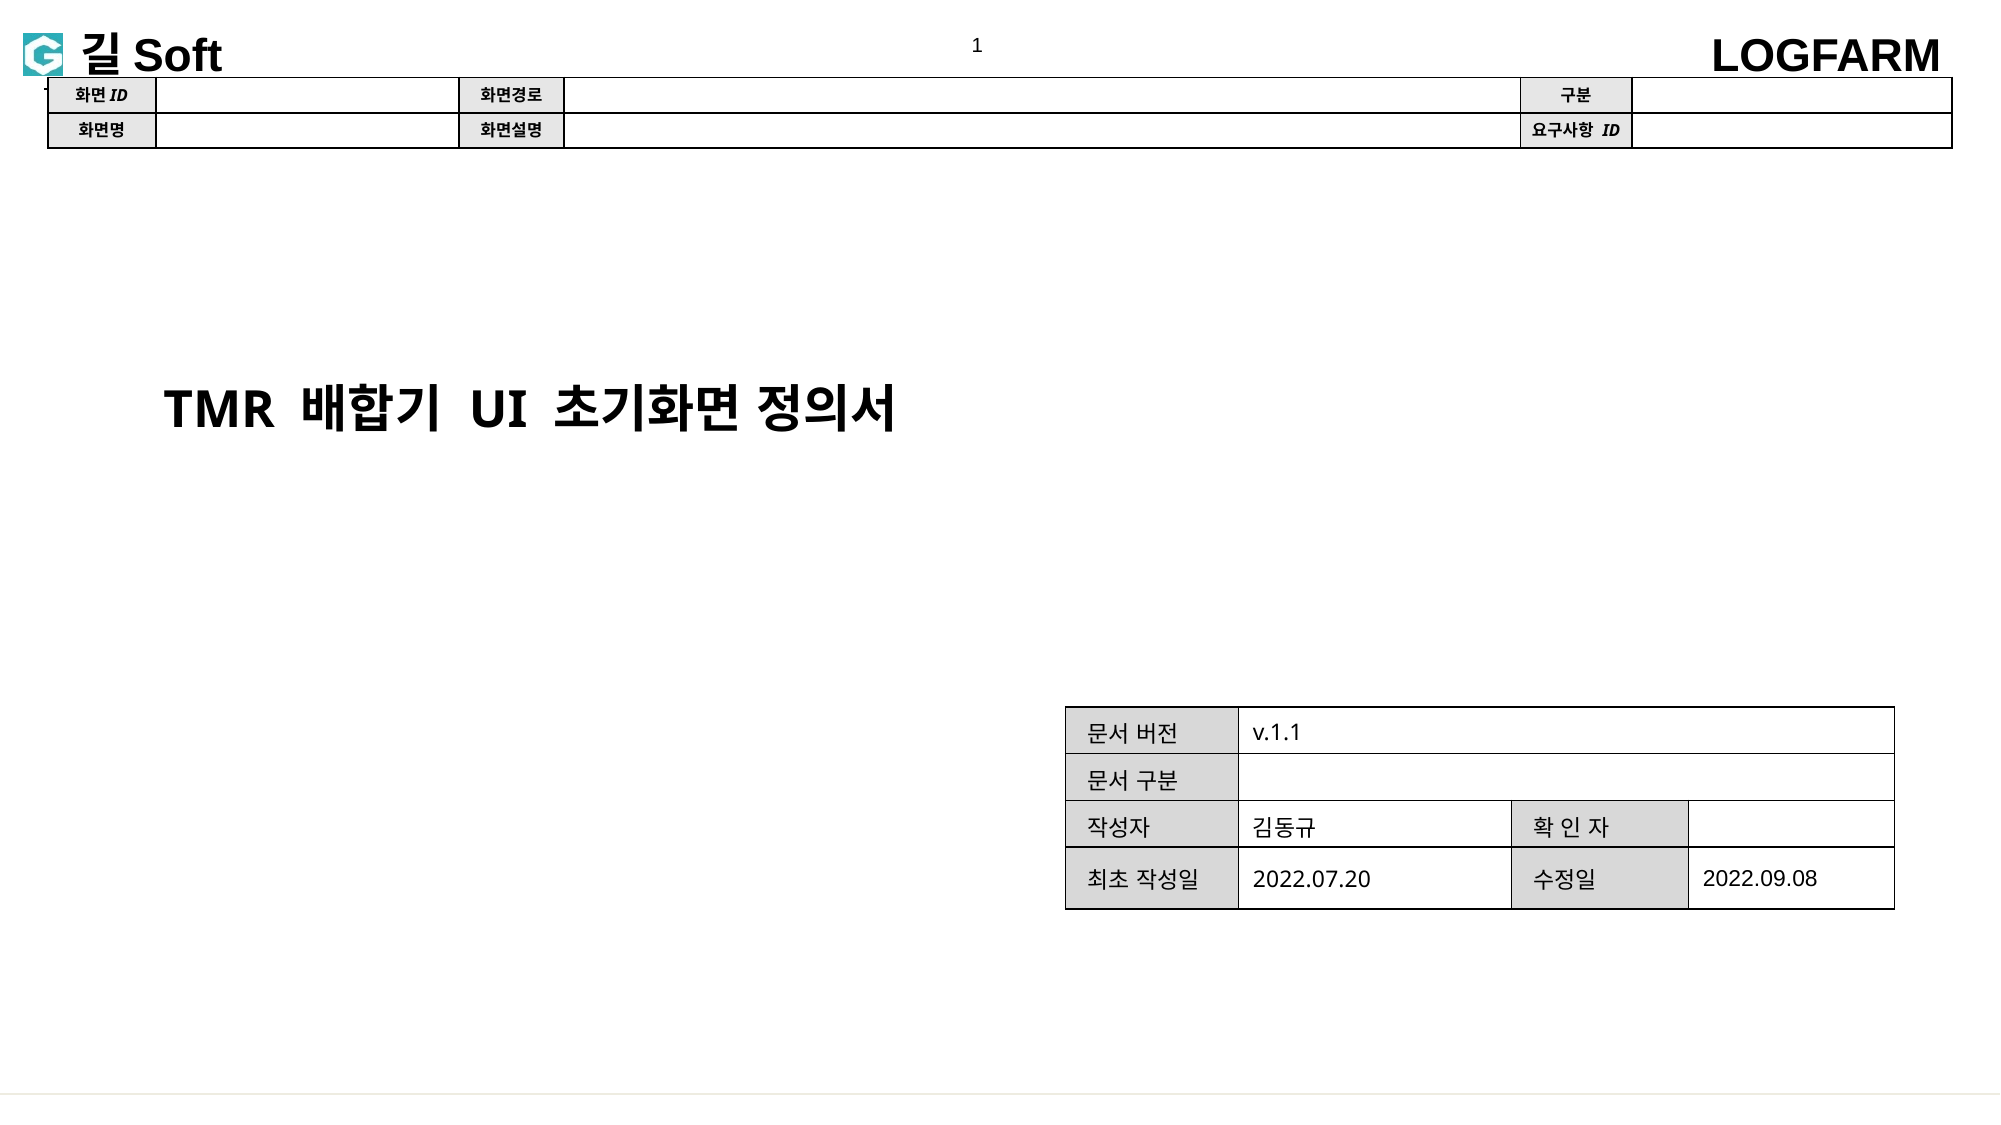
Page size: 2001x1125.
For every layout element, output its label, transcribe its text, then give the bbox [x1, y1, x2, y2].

table_cell [1689, 801, 1894, 846]
table_header v.1.1 [1239, 708, 1894, 753]
picture [23, 33, 63, 76]
table_cell 2022.09.08 [1689, 848, 1894, 908]
table_cell 2022.07.20 [1239, 848, 1511, 908]
table_cell 수정일 [1512, 848, 1688, 908]
table_cell [1239, 754, 1894, 800]
text_box TMR 배합기 UI 초기화면 정의서 [144, 374, 1924, 557]
table_cell 최초 작성일 [1066, 848, 1238, 908]
table_cell 작성자 [1066, 801, 1238, 846]
table_cell 문서 구분 [1066, 754, 1238, 800]
table_header 문서 버전 [1066, 708, 1238, 753]
table_cell 확 인 자 [1512, 801, 1688, 846]
table_cell 김동규 [1239, 801, 1511, 846]
